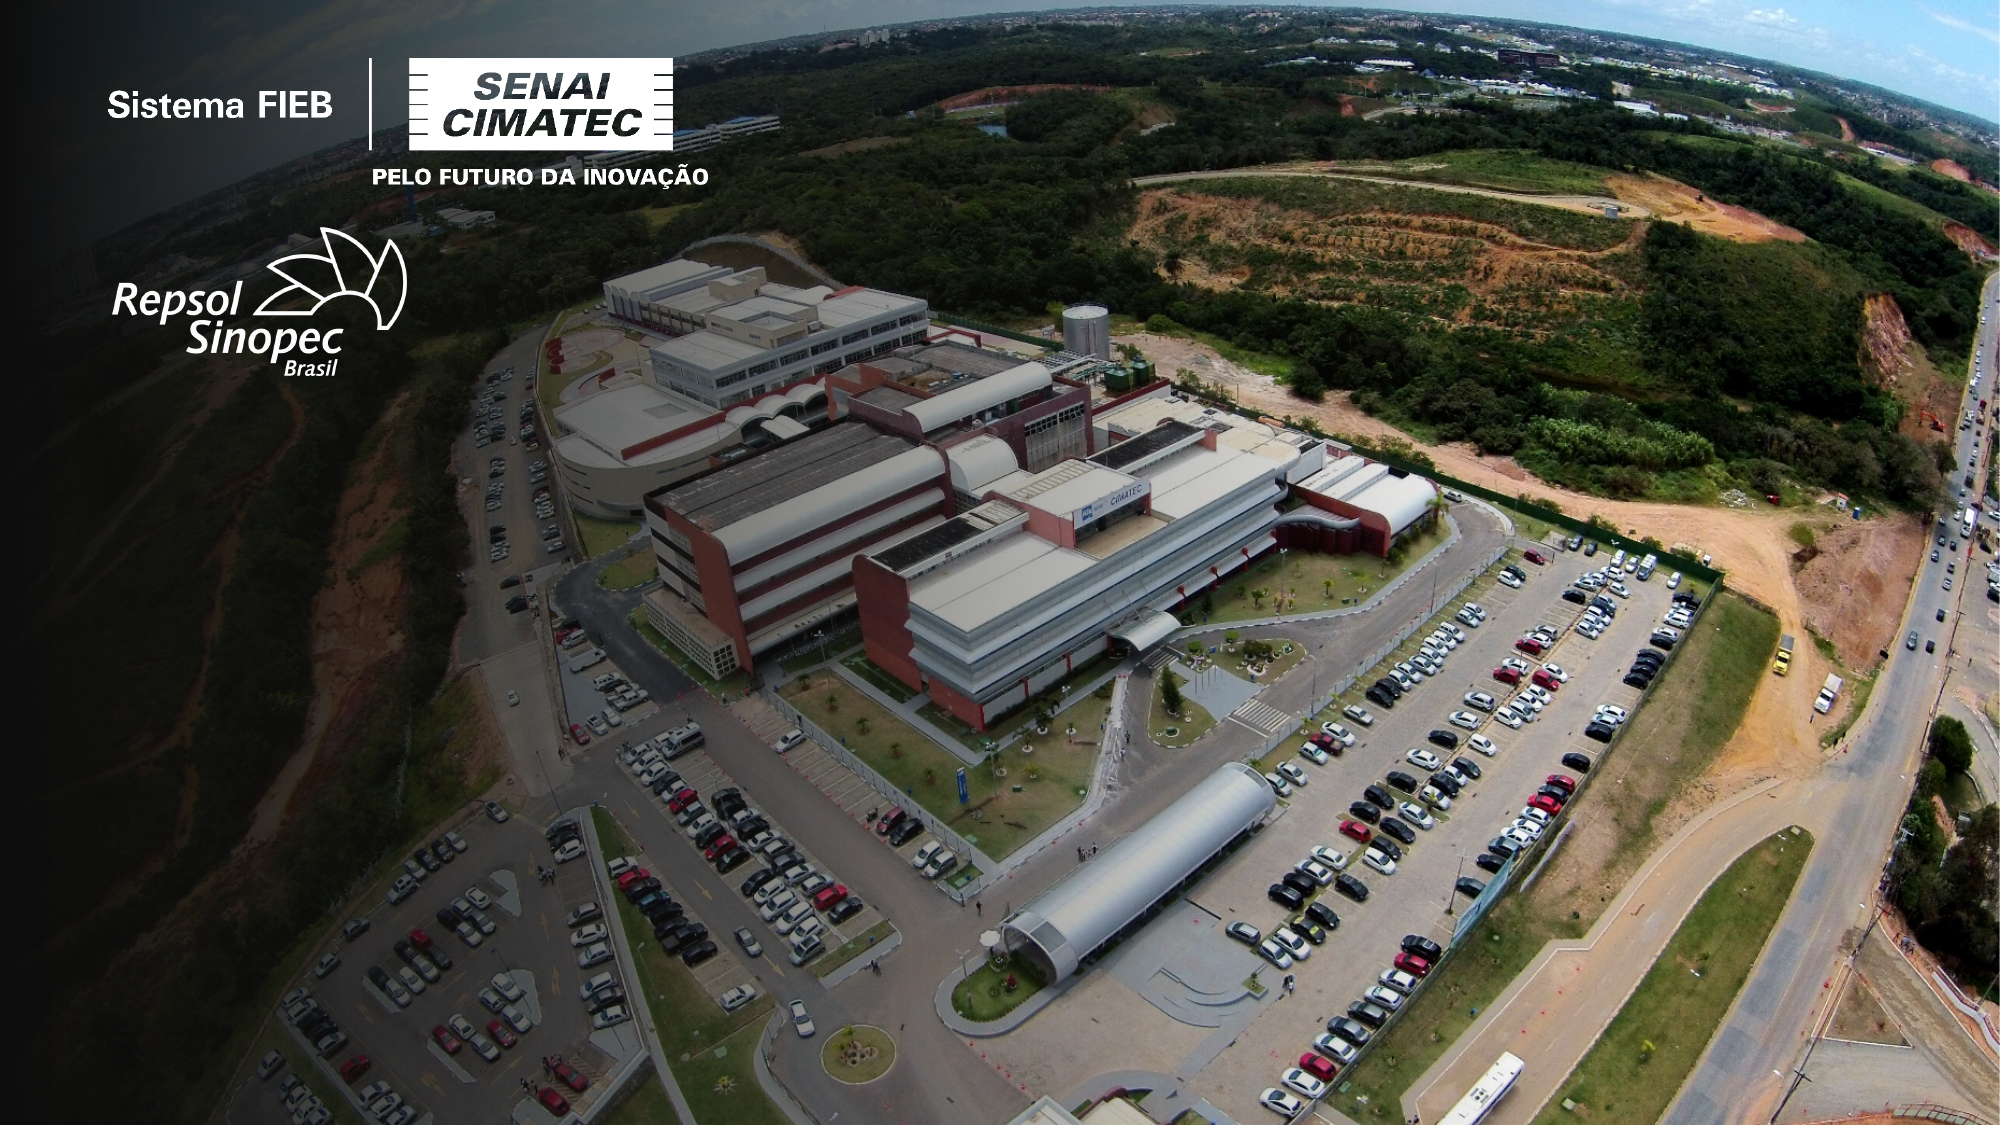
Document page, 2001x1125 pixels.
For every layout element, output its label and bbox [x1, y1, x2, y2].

picture [112, 227, 407, 376]
picture [758, 0, 2000, 1125]
